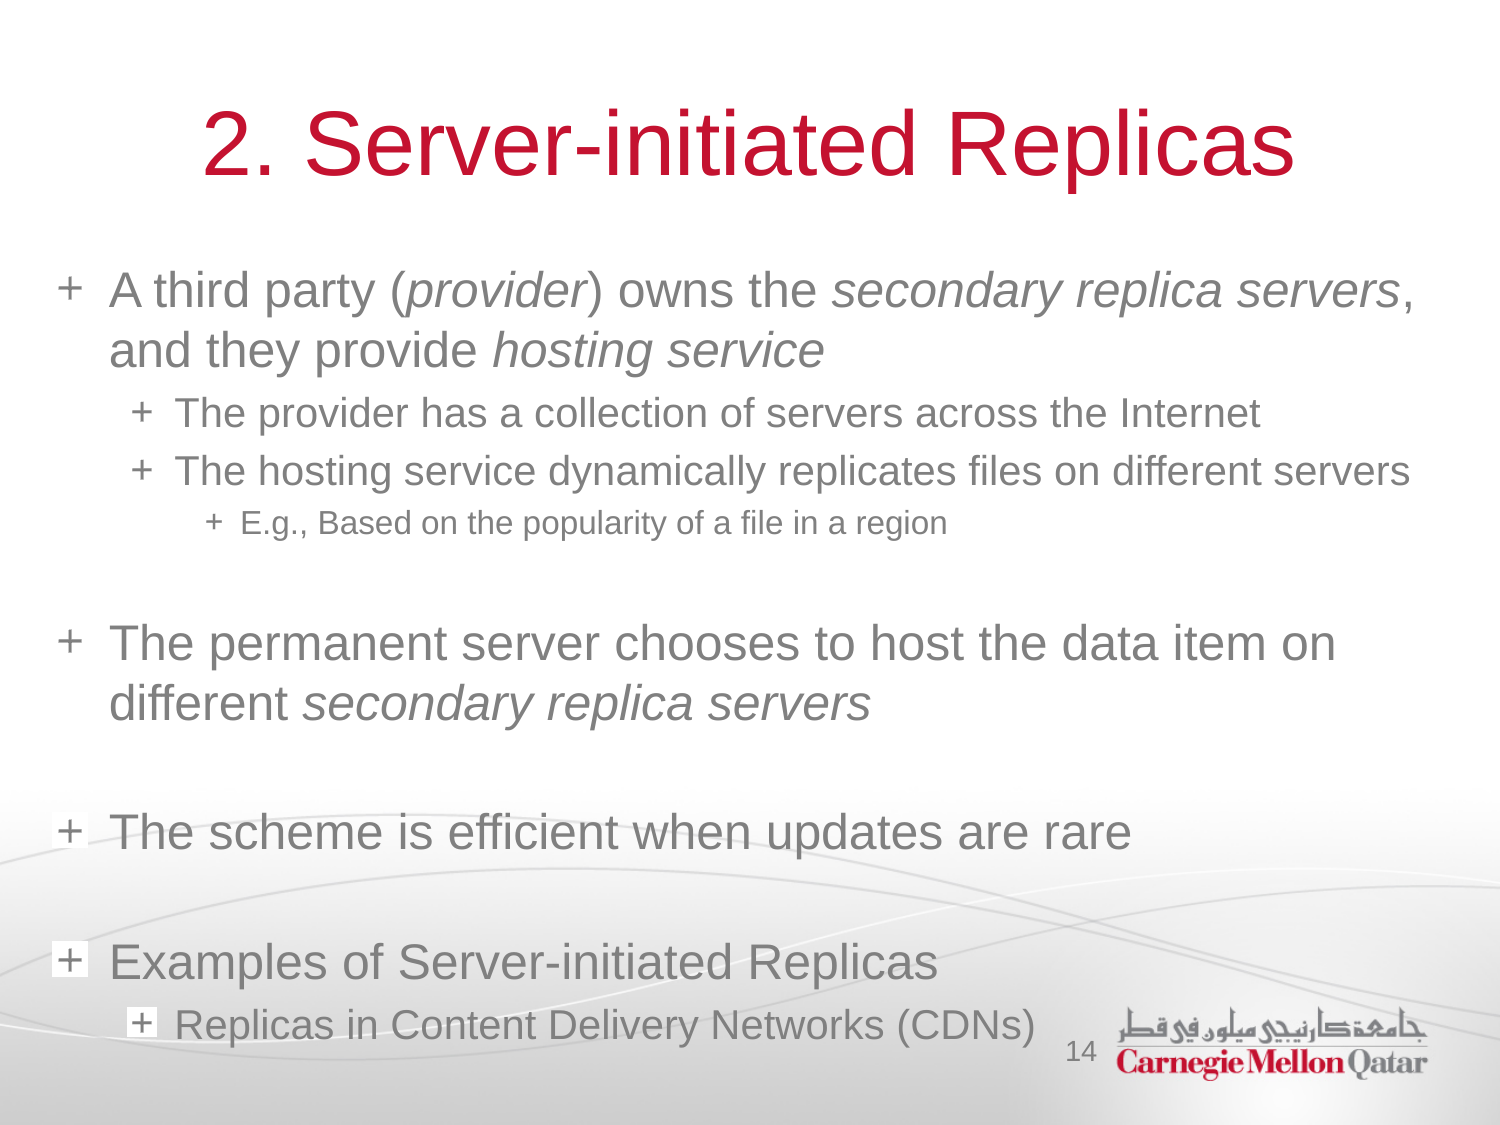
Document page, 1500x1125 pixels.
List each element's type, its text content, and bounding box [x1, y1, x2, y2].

picture [0, 0, 1500, 1125]
slide_number 14 [975, 1024, 1113, 1103]
title 2. Server-initiated Replicas [74, 44, 1426, 233]
list A third party (provider) owns the secondary replica servers, and they provide hosting service The provider has a collection of servers across the Internet The hosting service dynamically replicates files on different servers E.g., Based on the popularity of a file in a region The permanent server chooses to host the data item on different secondary replica servers The scheme is efficient when updates are rare Examples of Server-initiated Replicas Replicas in Content Delivery Networks (CDNs) [37, 249, 1438, 1026]
